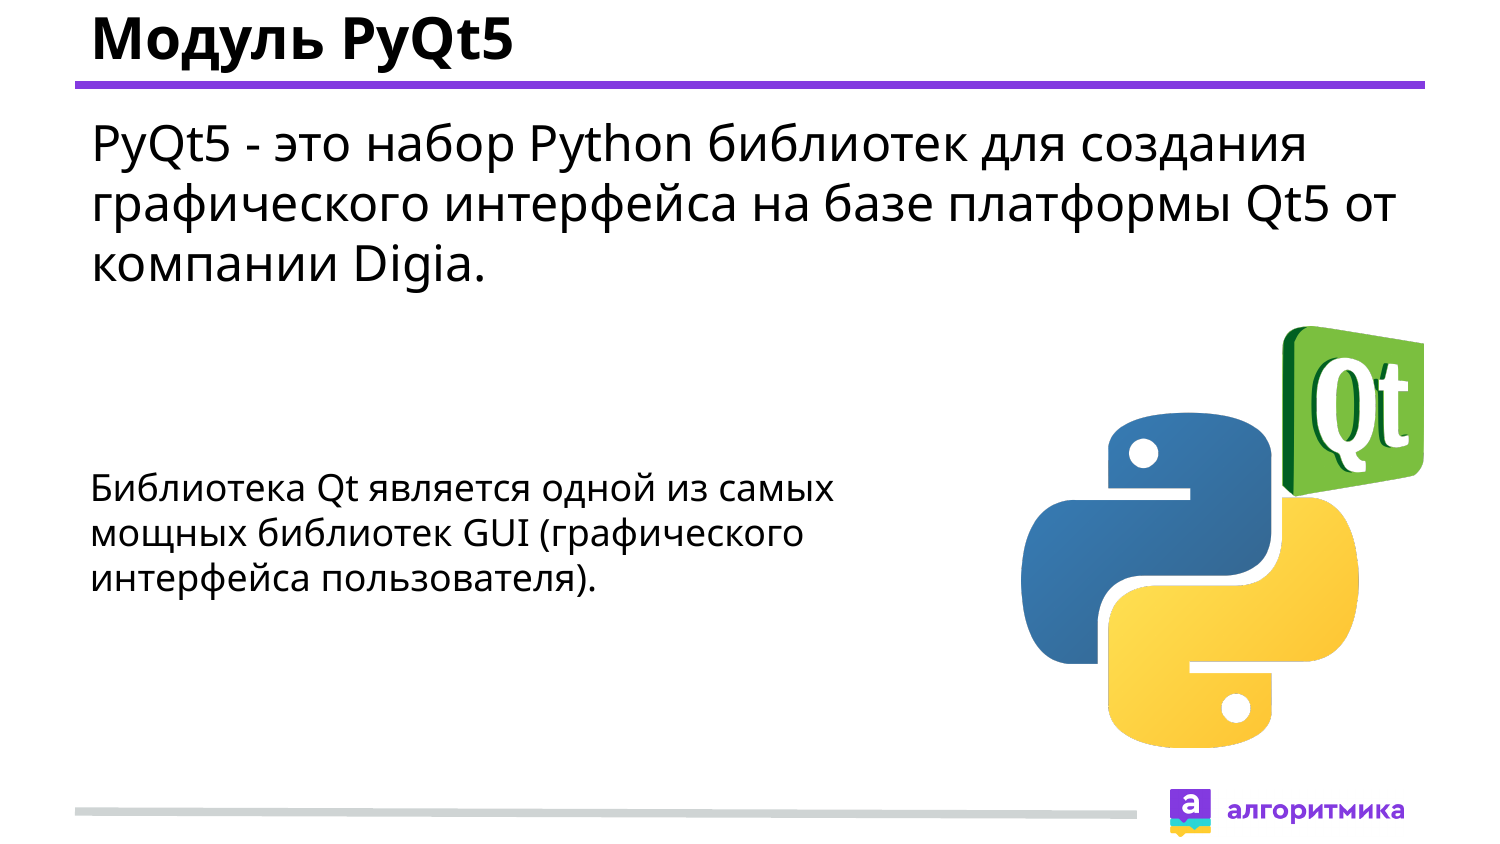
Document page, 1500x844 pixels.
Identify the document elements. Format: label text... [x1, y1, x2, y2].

title Модуль PyQt5 [75, 0, 1425, 73]
picture [1170, 789, 1404, 837]
picture [1021, 326, 1426, 748]
list PyQt5 - это набор Python библиотек для создания графического интерфейса на базе платформы Qt5 от компании Digia. [75, 96, 1425, 240]
text_box Библиотека Qt является одной из самых мощных библиотек GUI (графического интерфейса пользователя). [75, 457, 958, 607]
